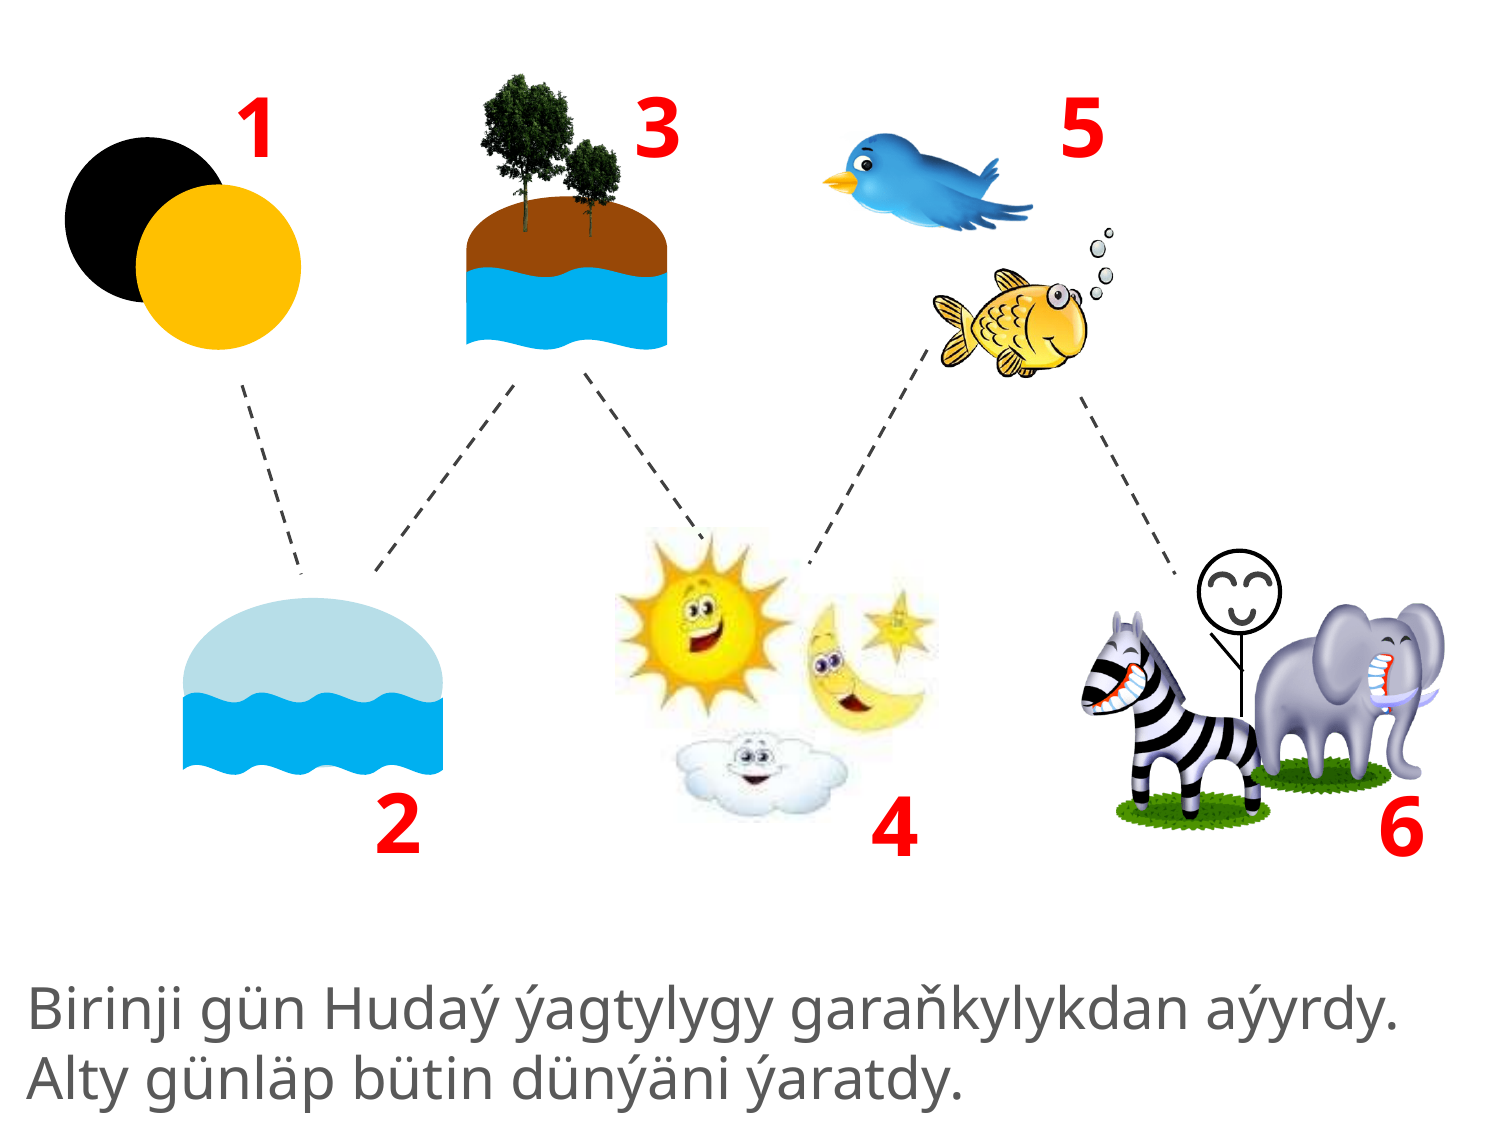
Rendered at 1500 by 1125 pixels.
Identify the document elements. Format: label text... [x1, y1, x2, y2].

text_box 3 [608, 66, 709, 182]
picture [478, 71, 622, 237]
text_box [310, 690, 445, 774]
text_box [133, 182, 304, 352]
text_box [371, 385, 514, 576]
text_box 4 [844, 765, 945, 880]
text_box [62, 135, 207, 305]
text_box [808, 349, 928, 565]
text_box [1080, 396, 1176, 575]
text_box [180, 595, 445, 700]
text_box [1243, 572, 1272, 585]
text_box [464, 204, 670, 275]
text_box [241, 385, 302, 575]
text_box [180, 690, 314, 777]
text_box [1208, 572, 1237, 587]
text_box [584, 373, 703, 540]
picture [820, 125, 1117, 387]
text_box Birinji gün Hudaý ýagtylygy garaňkylykdan aýyrdy. Alty günläp bütin dünýäni ýaratdy. [11, 964, 1498, 1119]
picture [615, 526, 940, 823]
text_box 1 [206, 66, 308, 182]
text_box [464, 265, 670, 352]
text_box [1210, 633, 1244, 672]
text_box 6 [1352, 803, 1453, 880]
text_box [1196, 548, 1282, 608]
text_box 2 [348, 763, 449, 878]
text_box 5 [1033, 66, 1134, 182]
picture [1068, 585, 1449, 832]
